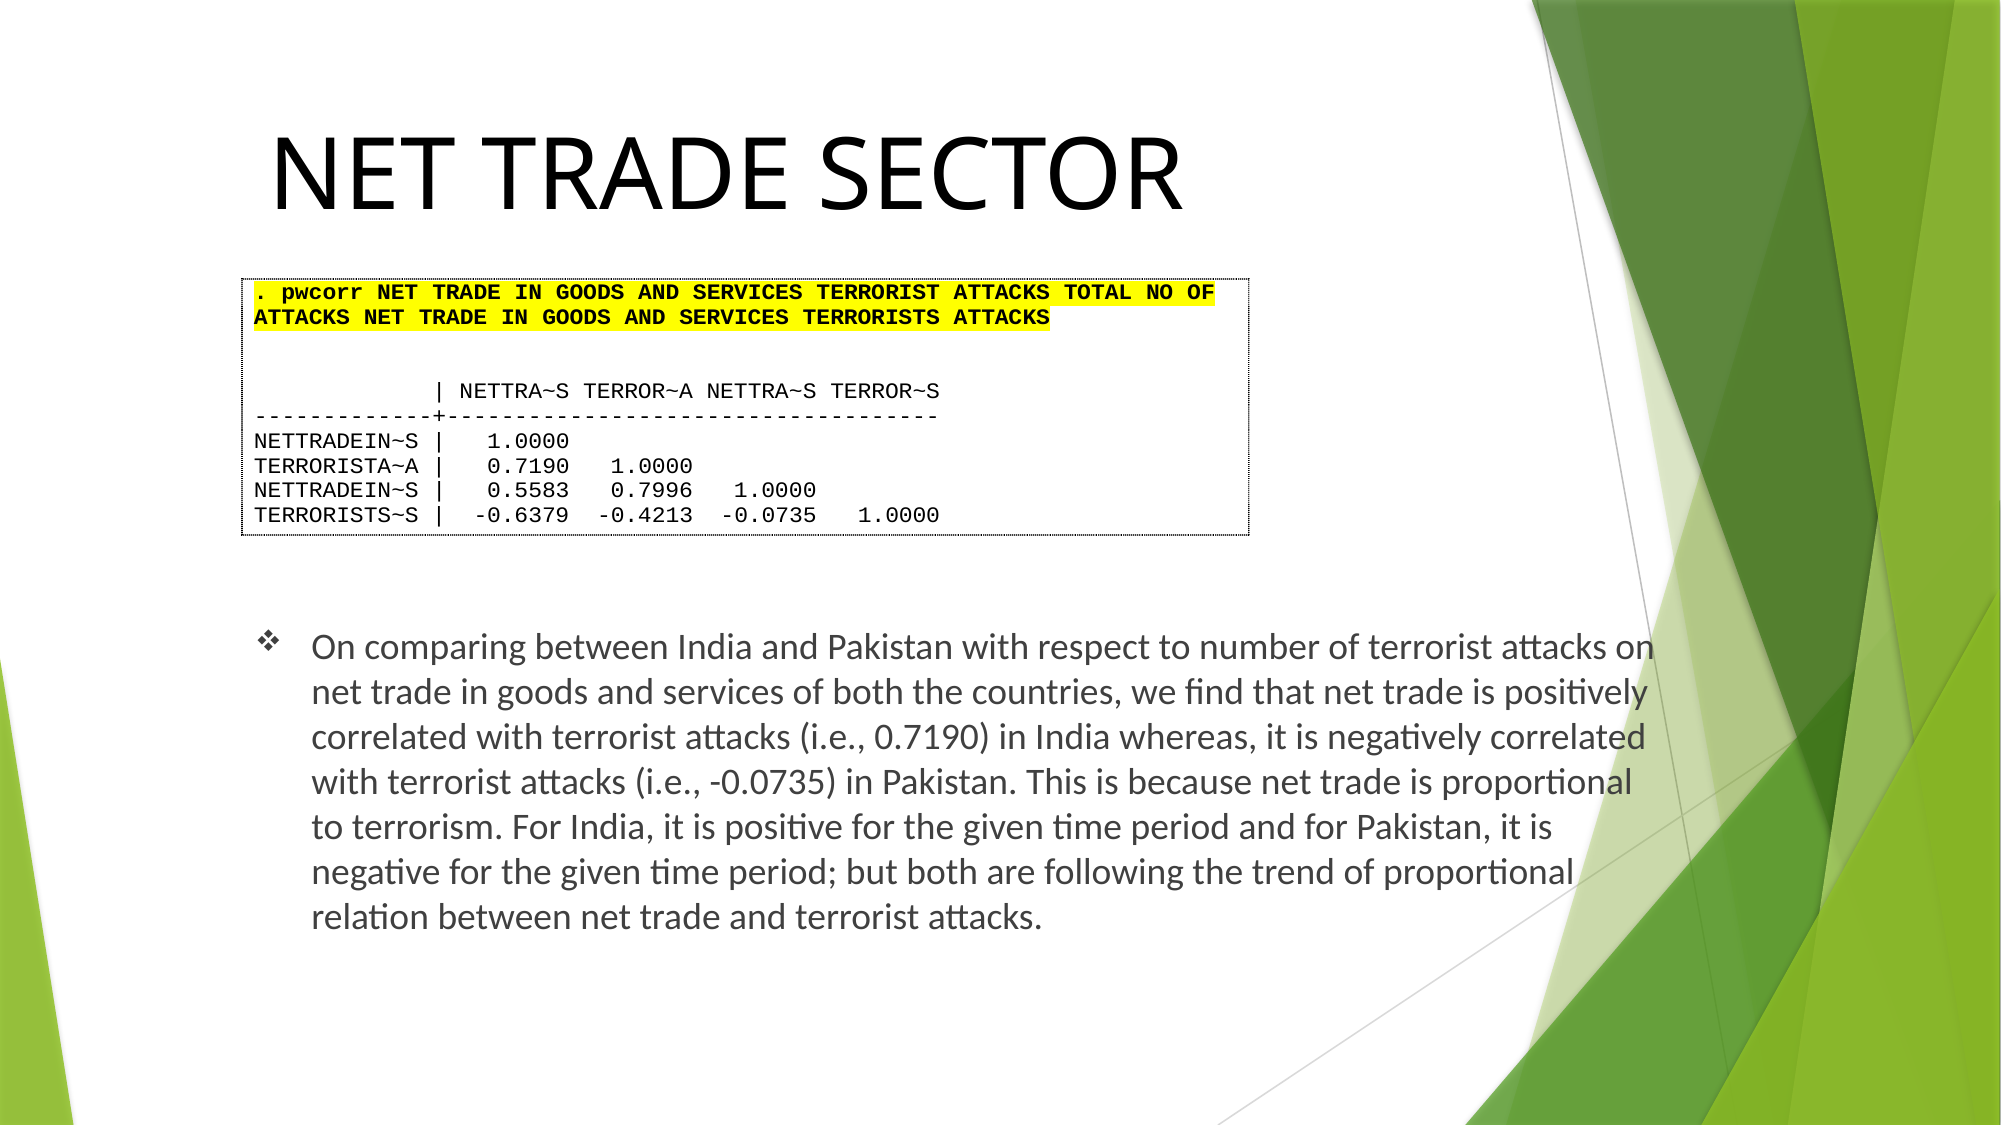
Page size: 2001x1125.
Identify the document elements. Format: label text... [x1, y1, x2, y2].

picture [240, 277, 1251, 558]
list On comparing between India and Pakistan with respect to number of terrorist attacks on net trade in goods and services of both the countries, we find that net trade is positively correlated with terrorist attacks (i.e., 0.7190) in India whereas, it is negatively correlated with terrorist attacks (i.e., -0.0735) in Pakistan. This is because net trade is proportional to terrorism. For India, it is positive for the given time period and for Pakistan, it is negative for the given time period; but both are following the trend of proportional relation between net trade and terrorist attacks. [240, 614, 1683, 950]
title NET TRADE SECTOR [253, 102, 1888, 202]
